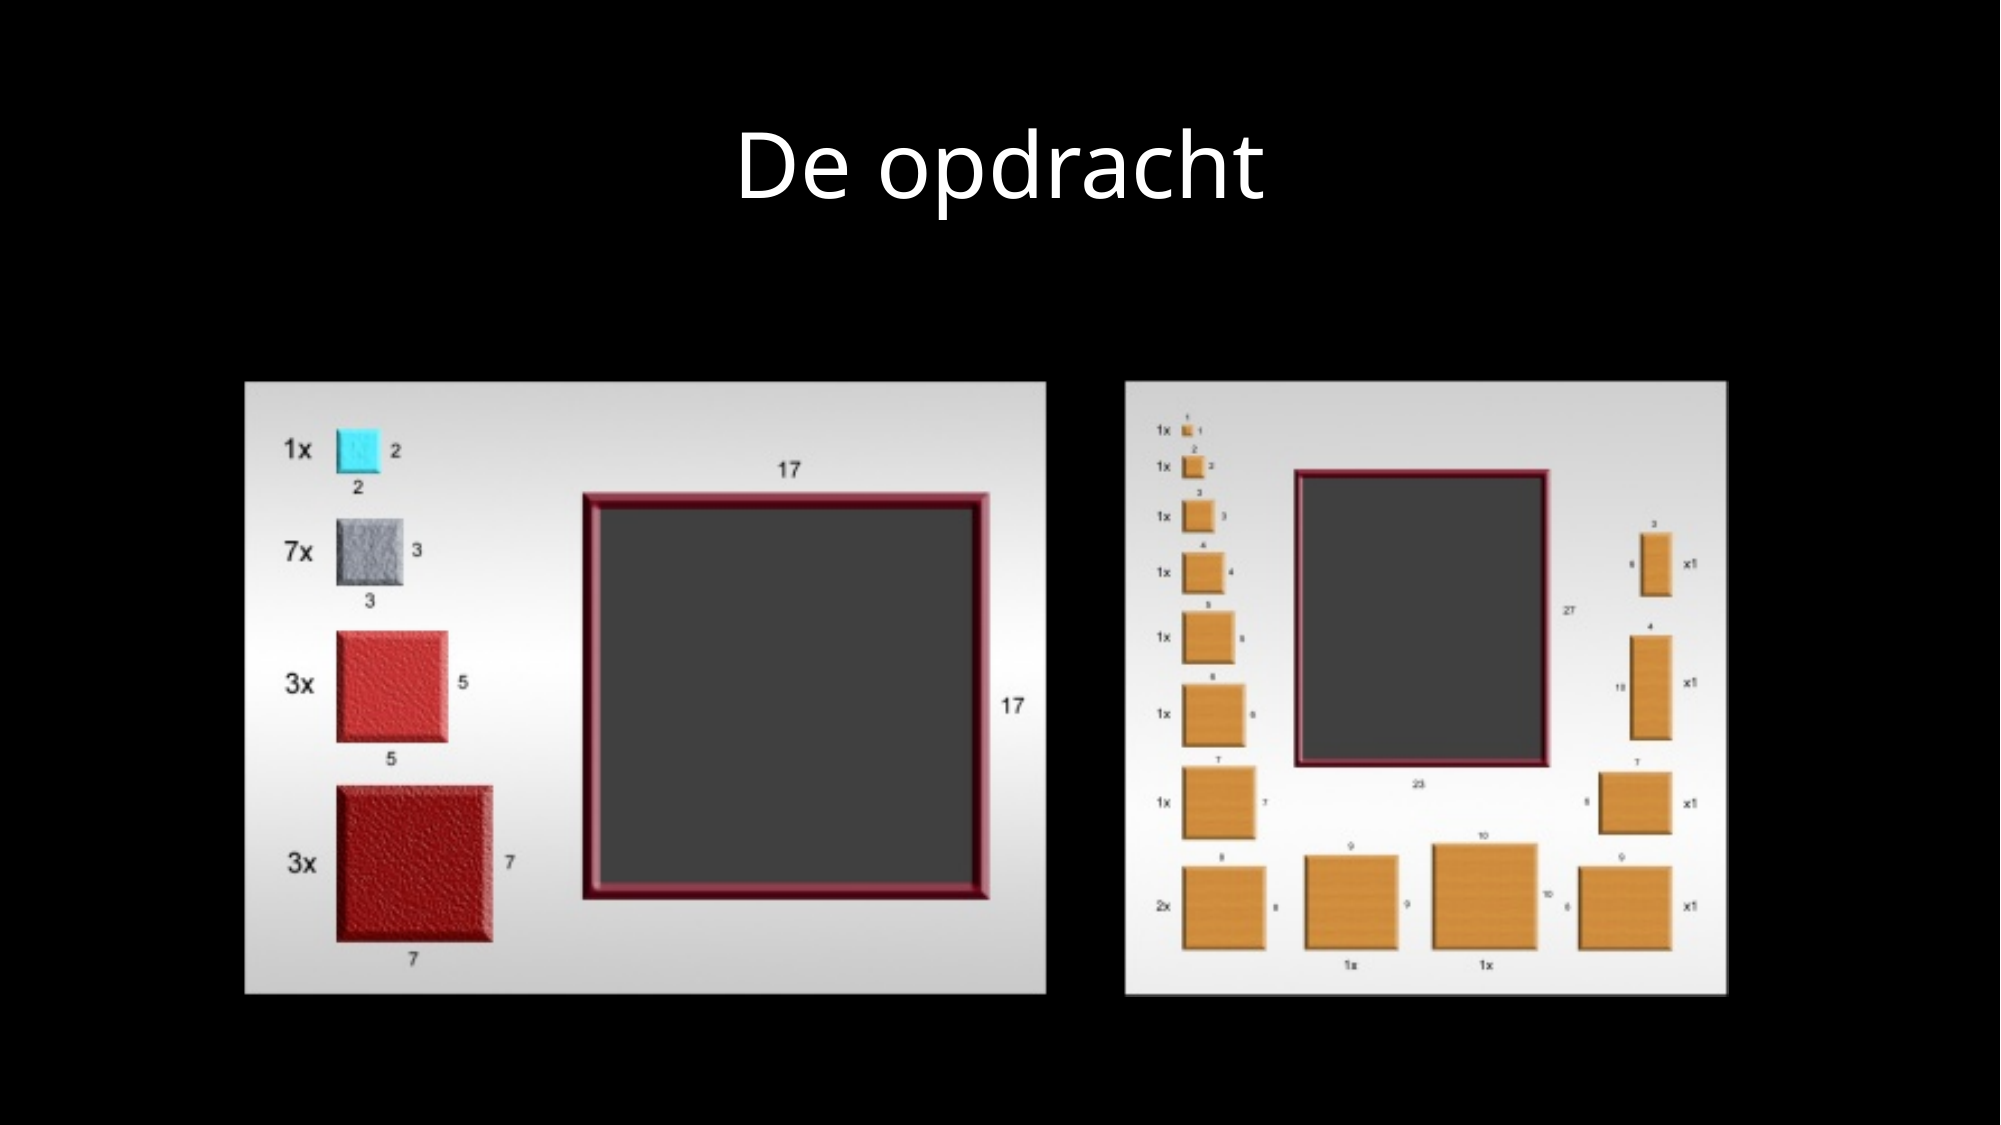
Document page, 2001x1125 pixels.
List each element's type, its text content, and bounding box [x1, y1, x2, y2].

title De opdracht [137, 59, 1863, 278]
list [242, 380, 1049, 997]
picture [1124, 380, 1729, 997]
